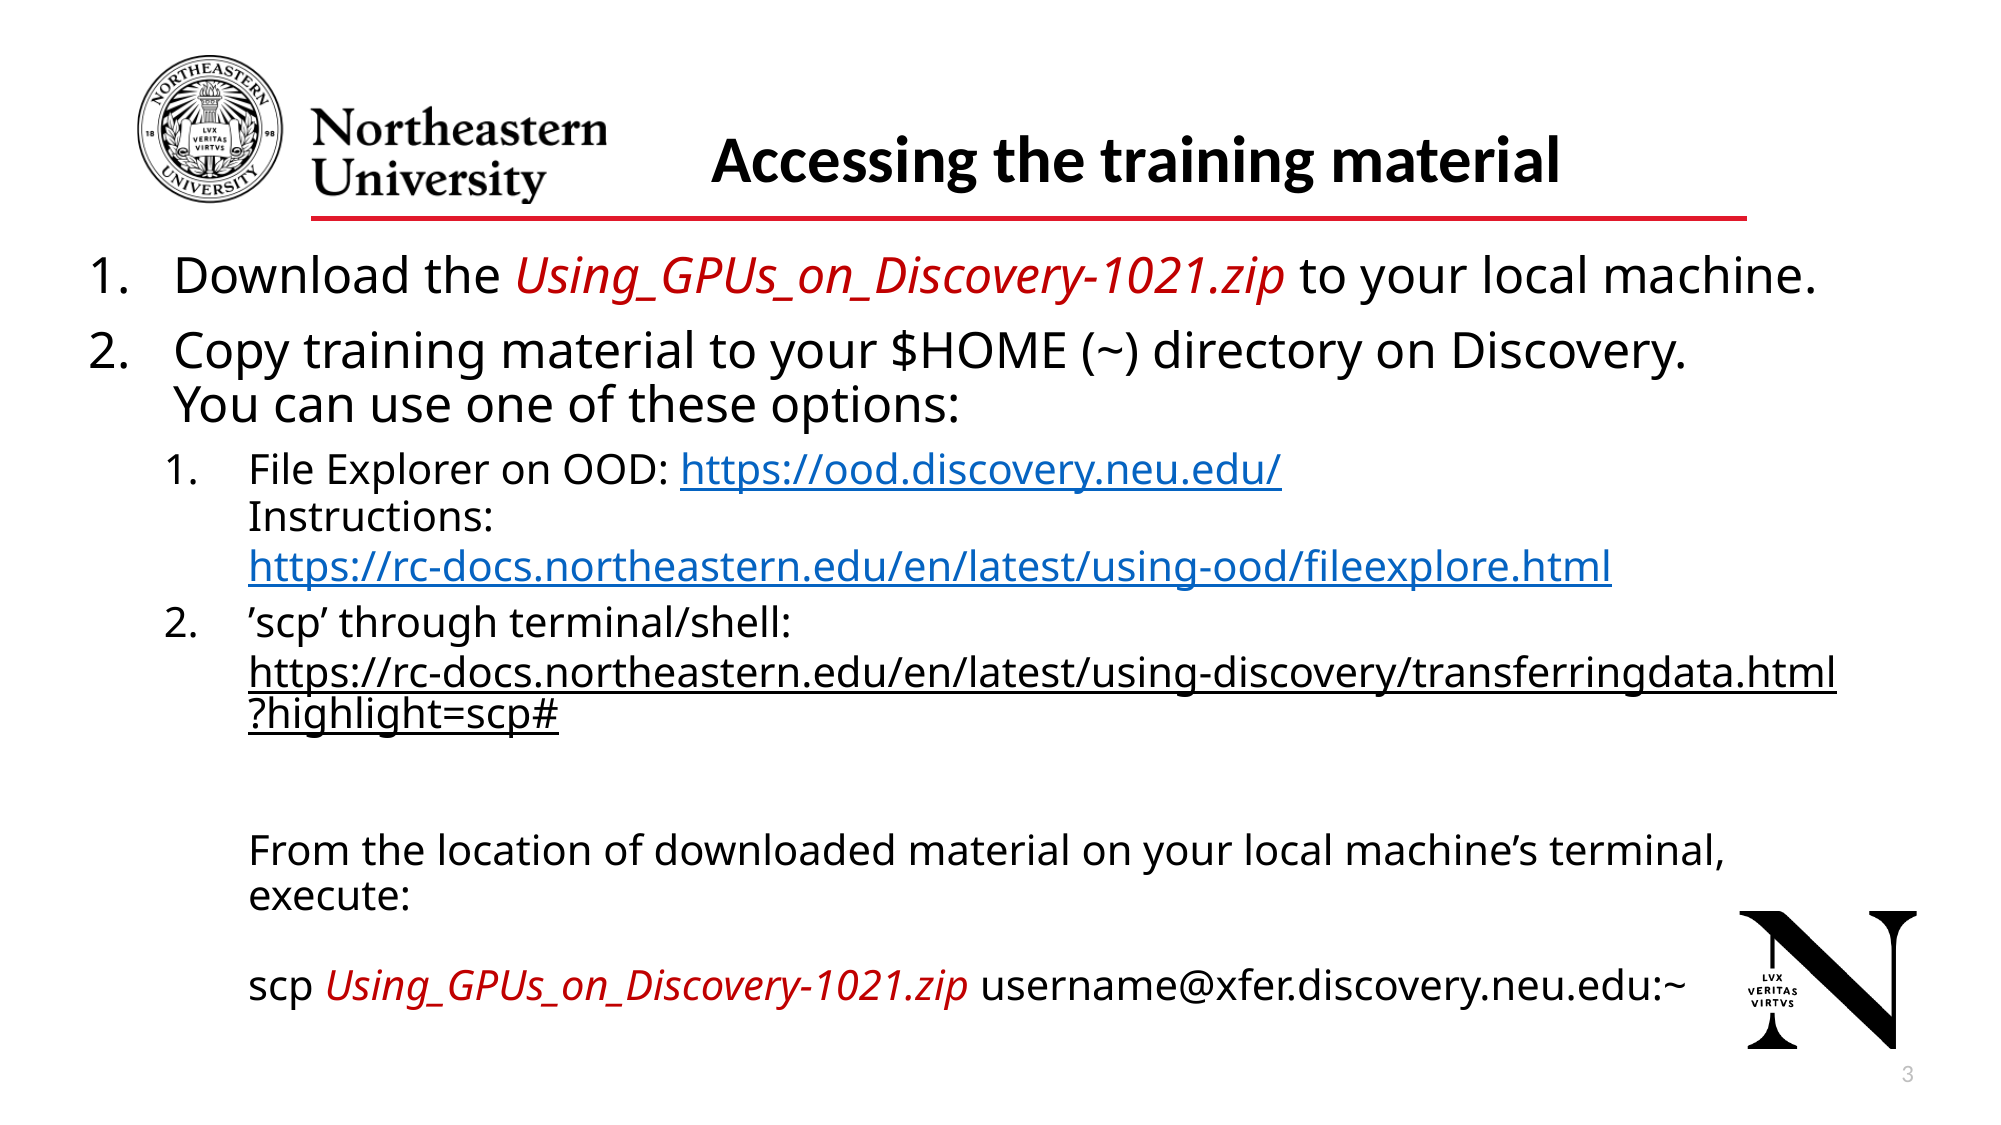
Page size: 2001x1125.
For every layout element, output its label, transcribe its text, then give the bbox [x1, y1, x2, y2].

list Download the Using_GPUs_on_Discovery-1021.zip to your local machine. Copy training material to your $HOME (~) directory on Discovery. You can use one of these options: File Explorer on OOD: https://ood.discovery.neu.edu/ Instructions: https://rc-docs.northeastern.edu/en/latest/using-ood/fileexplore.html ’scp’ through terminal/shell: https://rc-docs.northeastern.edu/en/latest/using-discovery/transferringdata.html?highlight=scp# From the location of downloaded material on your local machine’s terminal, execute: scp Using_GPUs_on_Discovery-1021.zip username@xfer.discovery.neu.edu:~ [73, 243, 1870, 1017]
text_box Accessing the training material [696, 107, 1579, 203]
slide_number 4 [1479, 1042, 1930, 1103]
